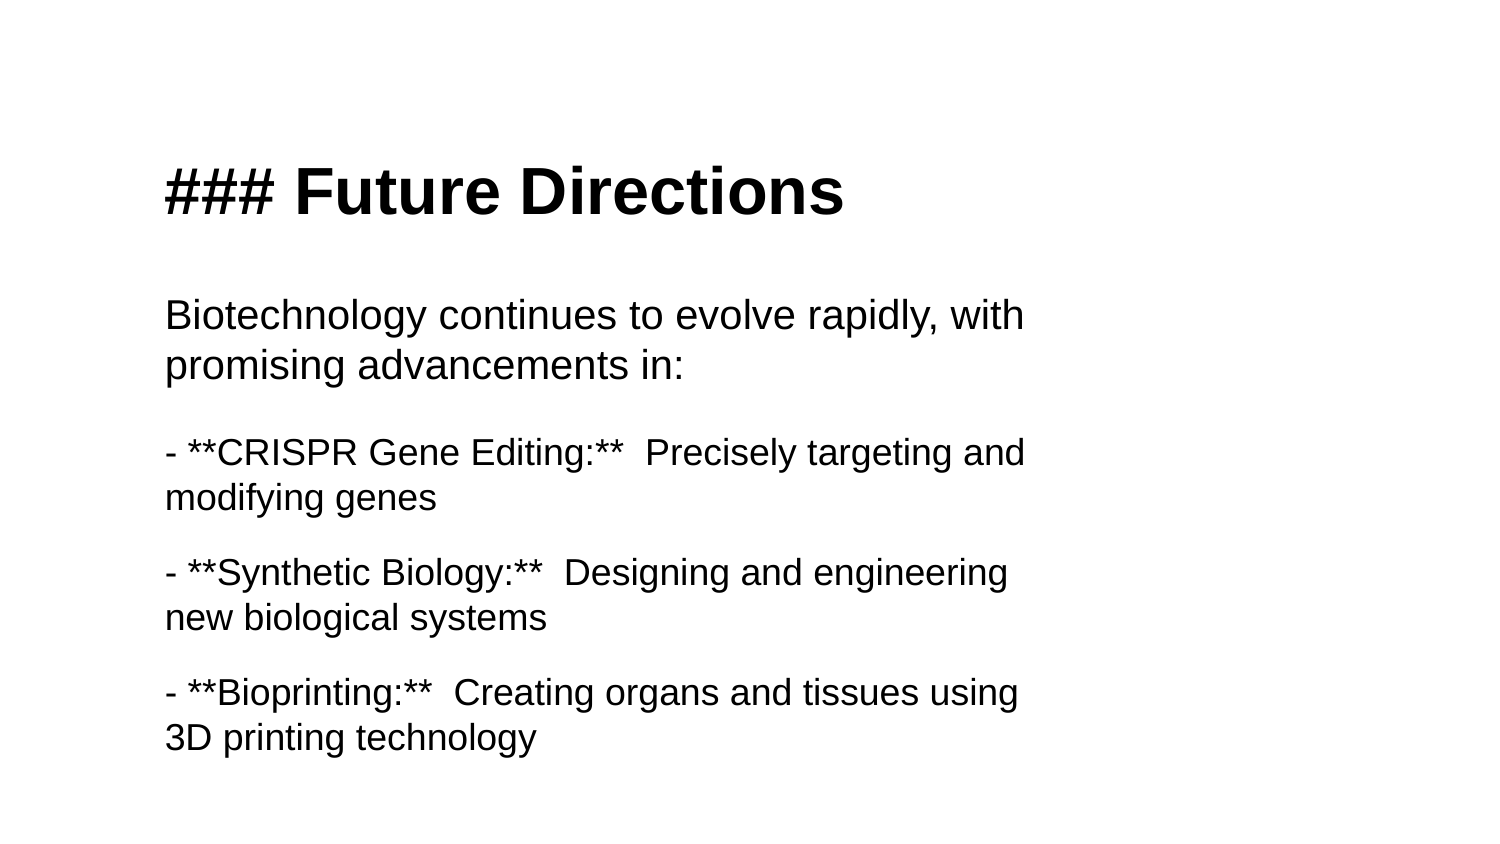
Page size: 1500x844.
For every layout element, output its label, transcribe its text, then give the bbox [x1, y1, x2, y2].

text_box ### Future Directions [149, 149, 1050, 225]
text_box Biotechnology continues to evolve rapidly, with promising advancements in: [149, 299, 1050, 375]
text_box - **Bioprinting:** Creating organs and tissues using 3D printing technology [149, 689, 1050, 735]
text_box - **CRISPR Gene Editing:** Precisely targeting and modifying genes [149, 449, 1050, 495]
text_box - **Synthetic Biology:** Designing and engineering new biological systems [149, 569, 1050, 615]
